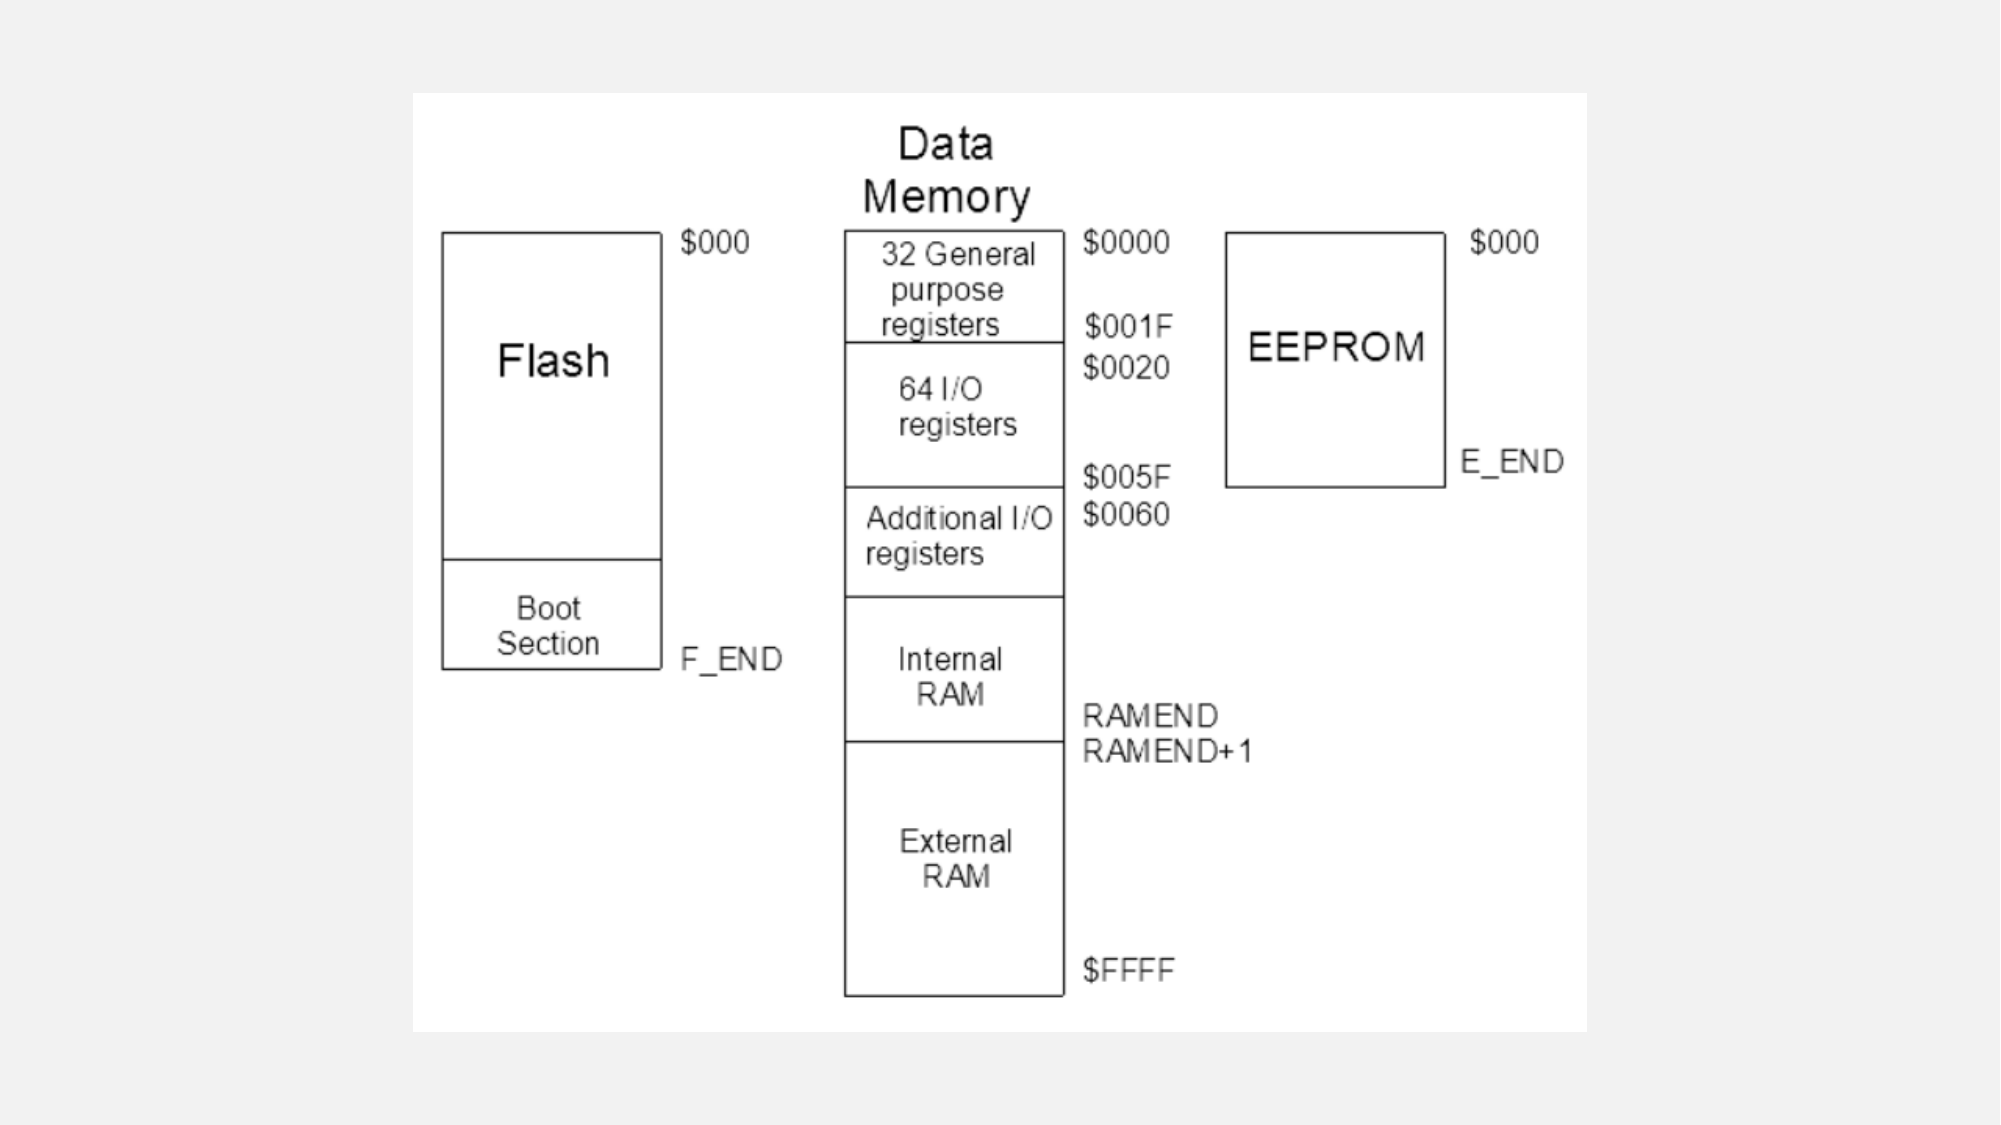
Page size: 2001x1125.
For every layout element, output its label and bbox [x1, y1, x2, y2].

picture [413, 93, 1587, 1032]
